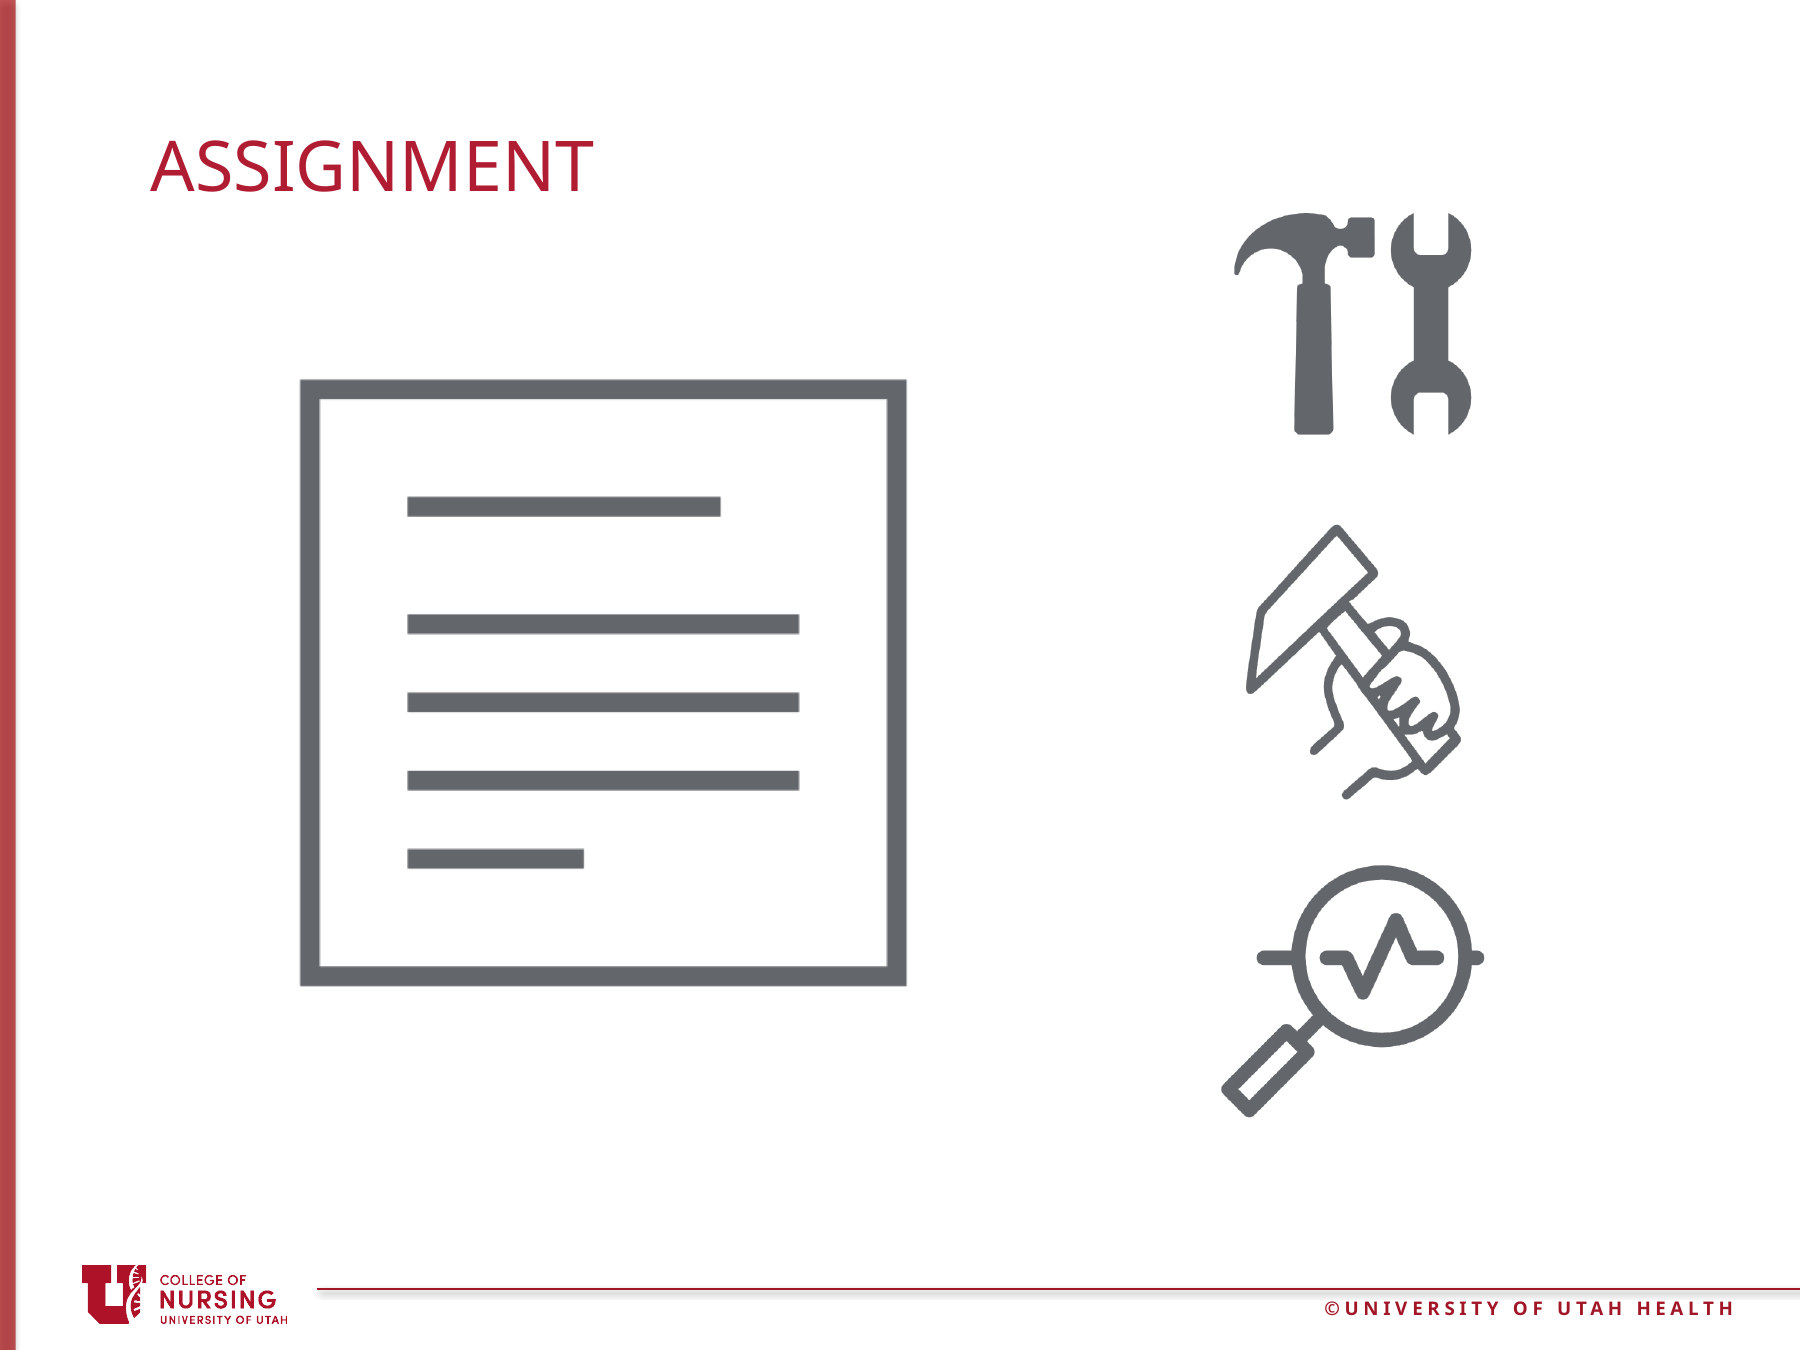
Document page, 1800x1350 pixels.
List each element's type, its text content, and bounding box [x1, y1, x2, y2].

picture [82, 1265, 287, 1324]
picture [1195, 166, 1509, 480]
picture [1195, 500, 1509, 814]
title assignment [135, 113, 1710, 223]
picture [1195, 834, 1509, 1148]
picture [297, 365, 924, 992]
